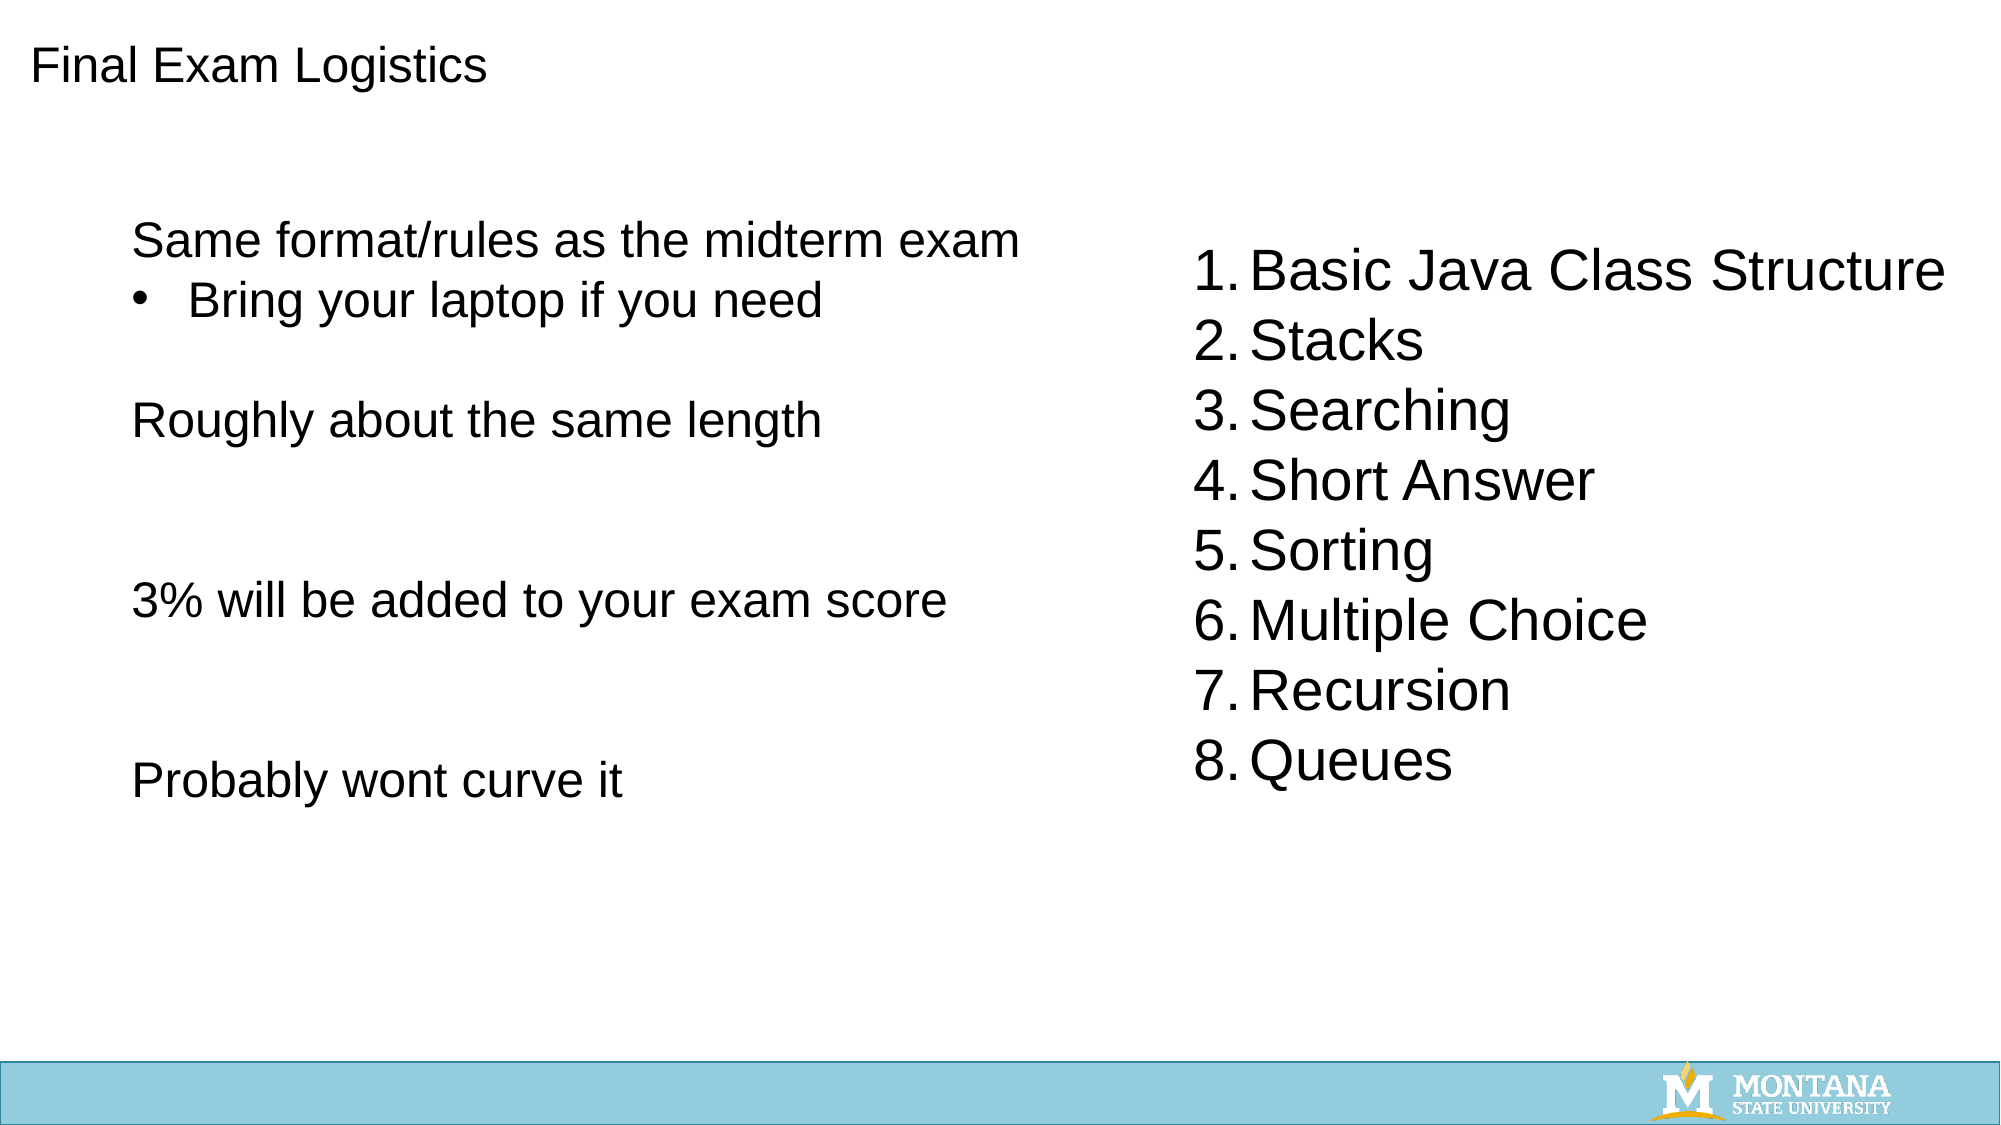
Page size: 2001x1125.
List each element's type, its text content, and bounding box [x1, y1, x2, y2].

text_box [0, 1060, 1647, 1125]
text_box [1892, 1060, 2000, 1125]
text_box Basic Java Class Structure Stacks Searching Short Answer Sorting Multiple Choice Recursion Queues [1178, 224, 1963, 800]
text_box Final Exam Logistics [15, 24, 504, 100]
text_box Same format/rules as the midterm exam Bring your laptop if you need Roughly about the same length 3% will be added to your exam score Probably wont curve it [116, 199, 1037, 815]
picture [1649, 1060, 1892, 1122]
